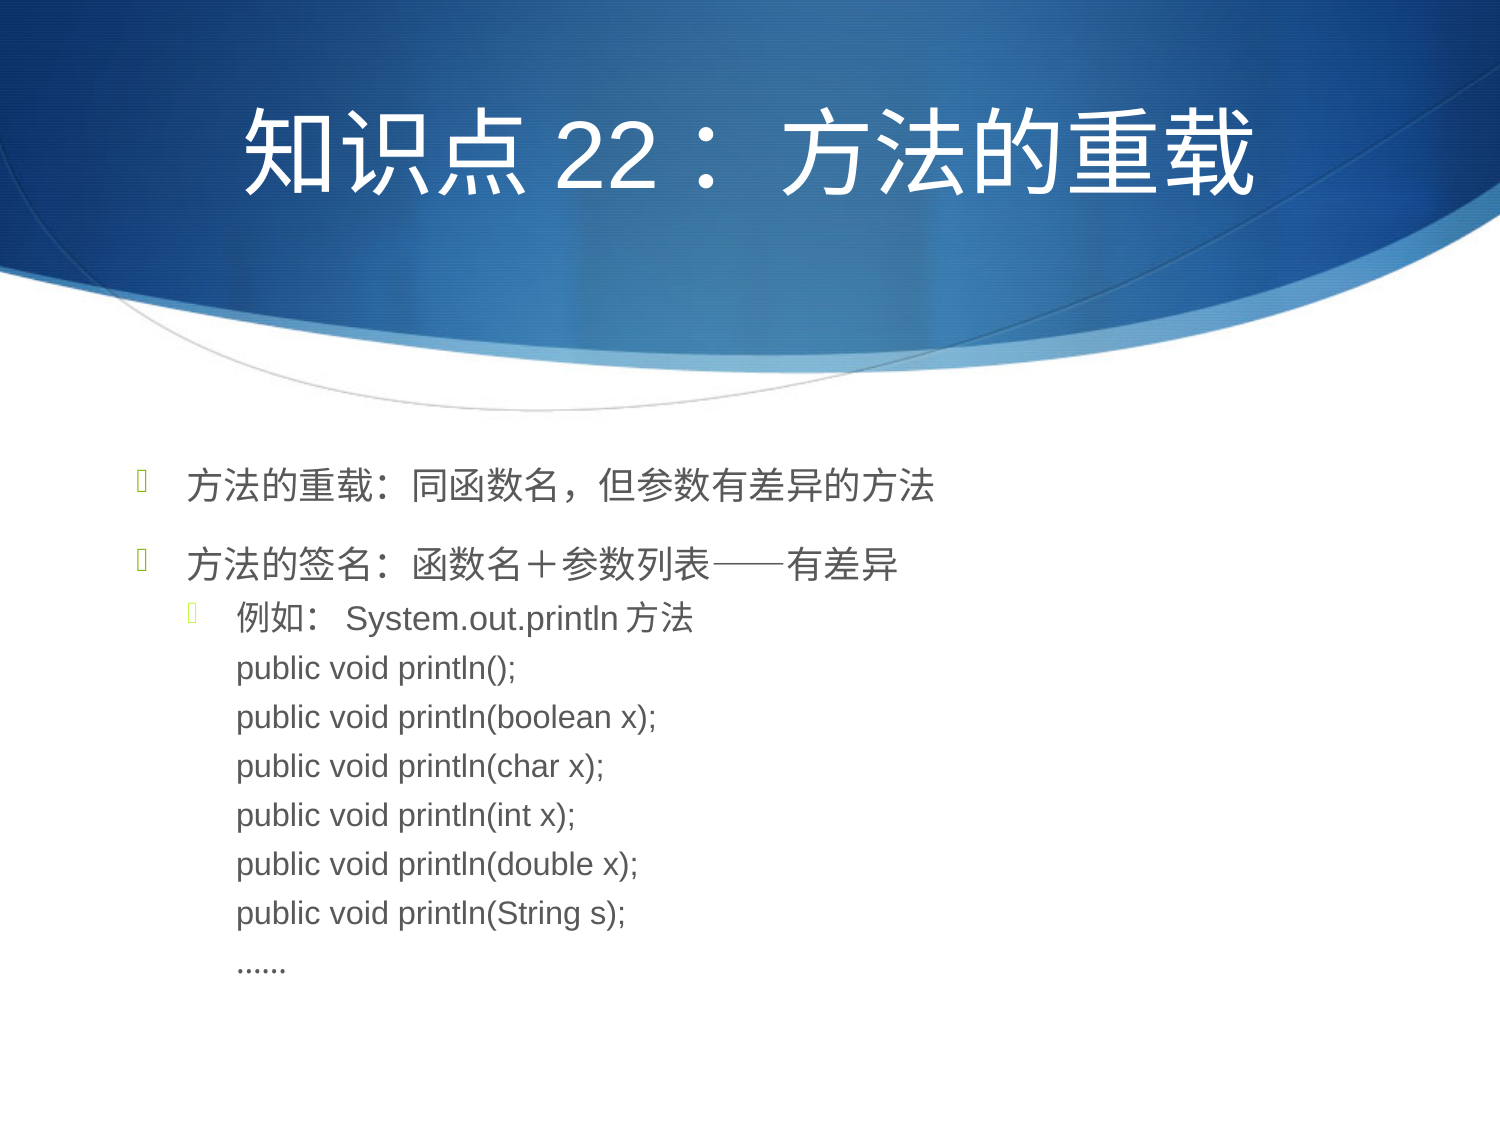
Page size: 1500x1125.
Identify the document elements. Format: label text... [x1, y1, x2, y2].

title 知识点22：方法的重载 [75, 56, 1425, 245]
picture [0, 0, 1500, 1125]
list 方法的重载：同函数名，但参数有差异的方法 方法的签名：函数名＋参数列表——有差异 例如：System.out.println方法 public void println(); public void println(boolean x); public void println(char x); public void println(int x); public void println(double x); public void println(String s); …… [121, 454, 1379, 991]
